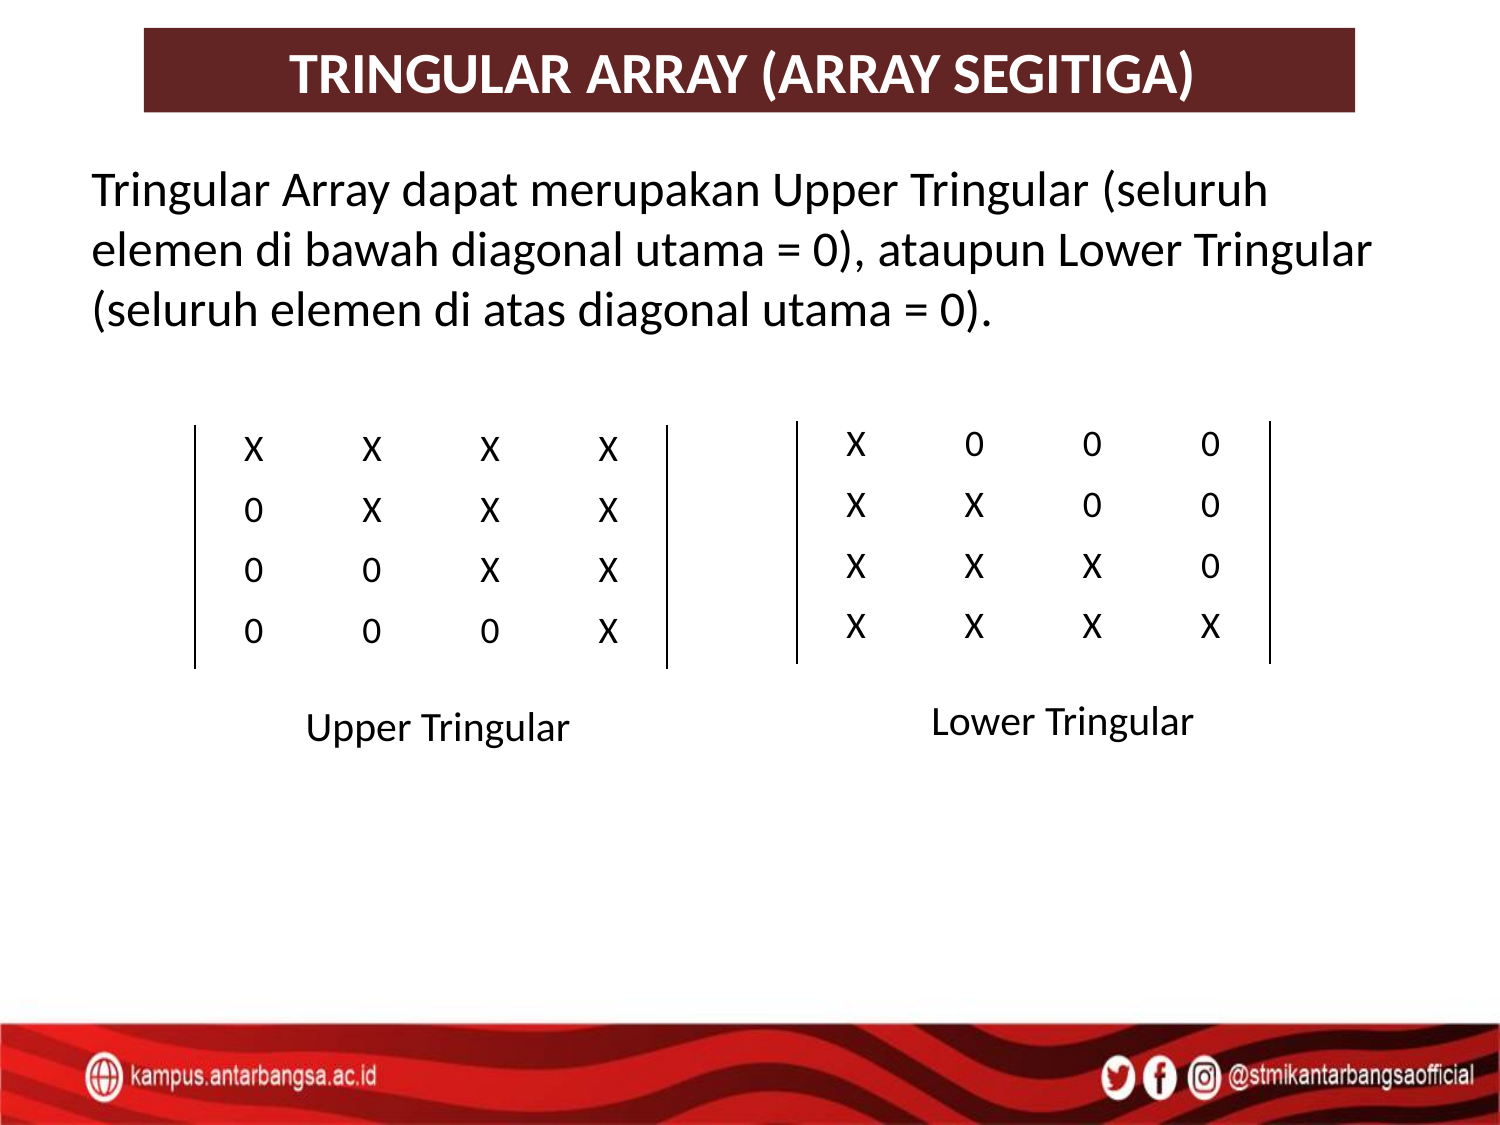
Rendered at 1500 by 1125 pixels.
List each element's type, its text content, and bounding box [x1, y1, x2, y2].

table_cell X [915, 603, 1033, 664]
picture [0, 0, 1500, 1125]
table_cell 0 [196, 608, 313, 669]
table_cell 0 [313, 608, 431, 669]
table_cell X [798, 603, 915, 664]
table_cell X [549, 486, 666, 547]
table_header X [313, 425, 431, 486]
table_cell 0 [313, 547, 431, 608]
table_cell X [1152, 603, 1269, 664]
table_cell X [798, 482, 915, 542]
table_header 0 [1033, 421, 1152, 482]
text_box Lower Tringular [916, 685, 1219, 751]
text_box Upper Tringular [290, 692, 586, 758]
table_cell X [1033, 603, 1152, 664]
table_cell X [798, 542, 915, 603]
text_box TRINGULAR ARRAY (ARRAY SEGITIGA) [143, 27, 1356, 113]
table_cell X [1033, 542, 1152, 603]
table_cell 0 [1152, 542, 1269, 603]
table_header 0 [915, 421, 1033, 482]
table_header X [549, 425, 666, 486]
table_cell 0 [196, 547, 313, 608]
text_box Tringular Array dapat merupakan Upper Tringular (seluruh elemen di bawah diagonal utama = 0), ataupun Lower Tringular (seluruh elemen di atas diagonal utama = 0). [76, 148, 1424, 344]
table_cell X [549, 608, 666, 669]
table_cell X [915, 482, 1033, 542]
table_header X [798, 421, 915, 482]
table_cell 0 [431, 608, 549, 669]
table_cell X [431, 486, 549, 547]
table_cell X [313, 486, 431, 547]
table_header X [196, 425, 313, 486]
table_cell 0 [196, 486, 313, 547]
table_cell X [431, 547, 549, 608]
table_cell 0 [1152, 482, 1269, 542]
table_header X [431, 425, 549, 486]
table_header 0 [1152, 421, 1269, 482]
table_cell X [549, 547, 666, 608]
table_cell 0 [1033, 482, 1152, 542]
table_cell X [915, 542, 1033, 603]
